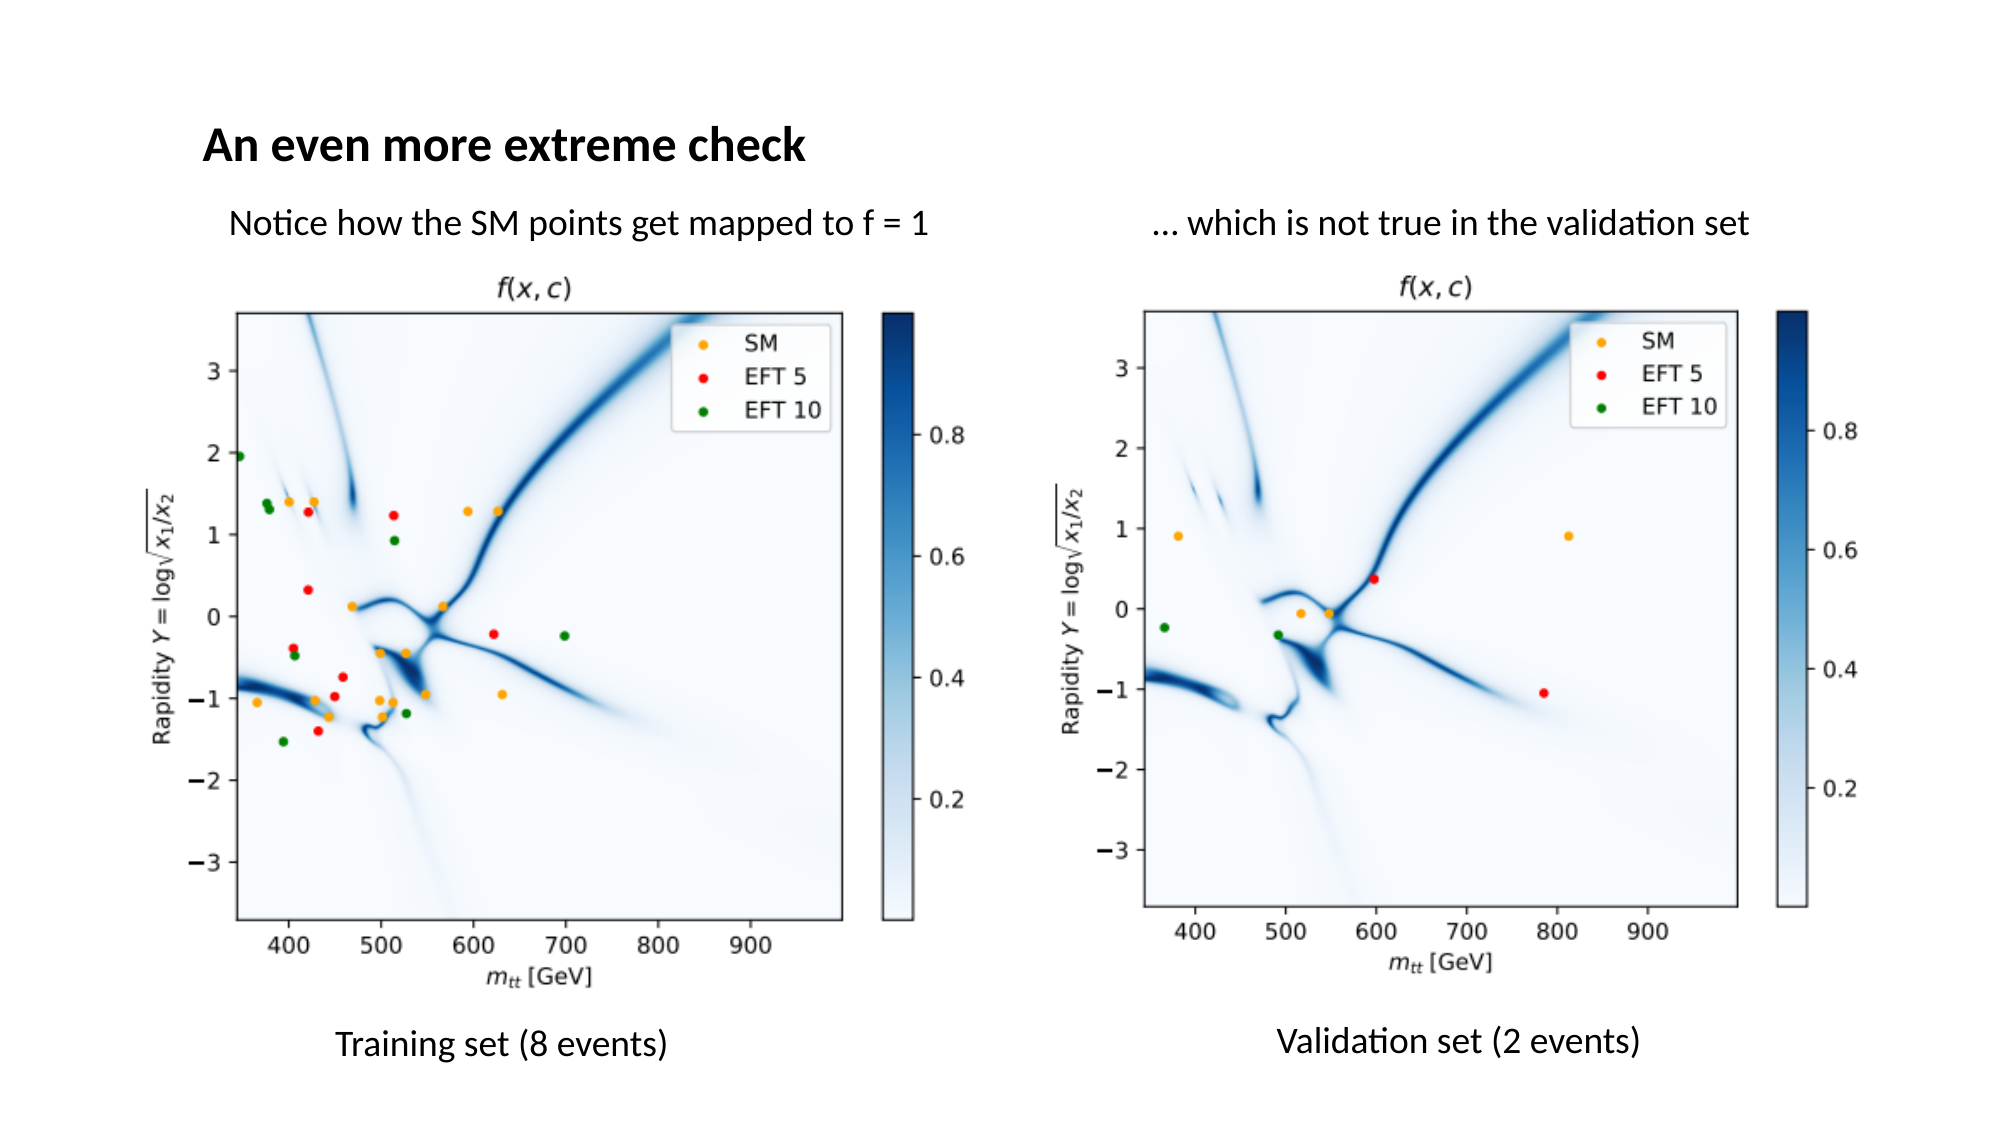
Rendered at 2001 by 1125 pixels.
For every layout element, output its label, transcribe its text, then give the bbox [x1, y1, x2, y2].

text_box Notice how the SM points get mapped to f = 1 [213, 190, 945, 219]
text_box … which is not true in the validation set [1137, 190, 1766, 219]
text_box Validation set (2 events) [1261, 1008, 1657, 1069]
text_box Training set (8 events) [320, 1011, 684, 1072]
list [1029, 219, 1897, 989]
picture [109, 219, 986, 1004]
text_box An even more extreme check [187, 104, 822, 180]
